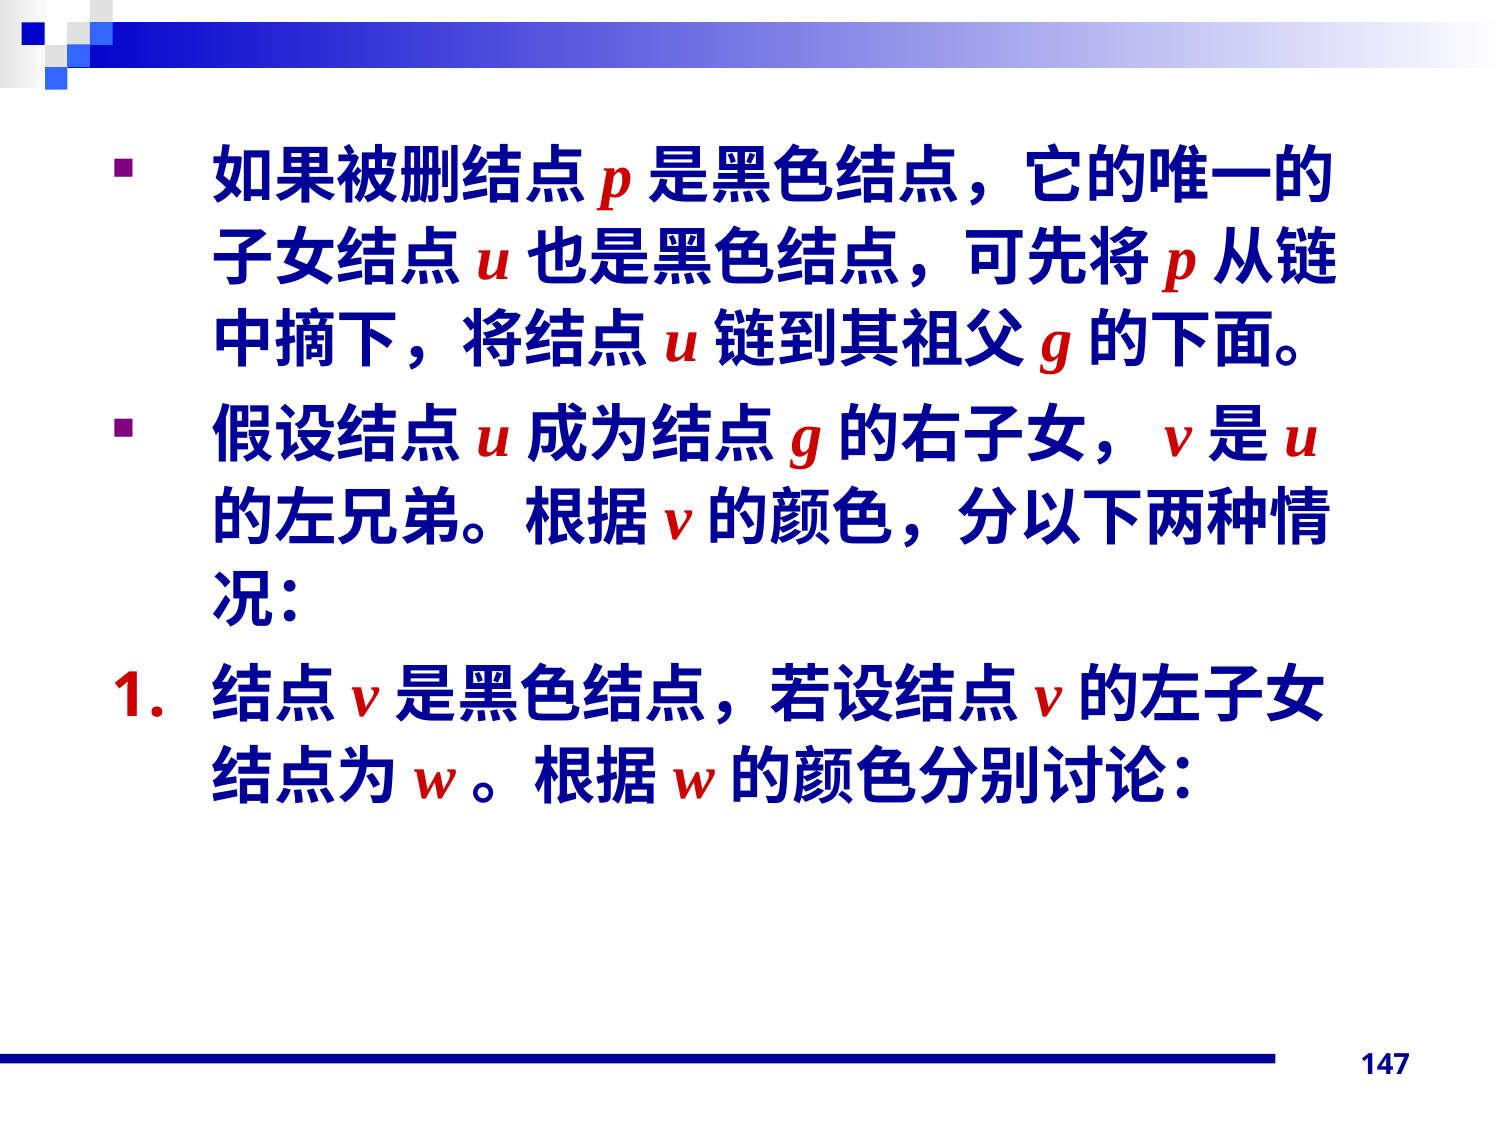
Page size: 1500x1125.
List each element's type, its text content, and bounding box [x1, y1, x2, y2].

slide_number 147 [1074, 1017, 1425, 1093]
list 如果被删结点p是黑色结点，它的唯一的子女结点u也是黑色结点，可先将p从链中摘下，将结点u链到其祖父g的下面。 假设结点u成为结点g的右子女，v是u的左兄弟。根据v的颜色，分以下两种情况： 结点v是黑色结点，若设结点v的左子女结点为w。根据w的颜色分别讨论： [96, 119, 1382, 1041]
